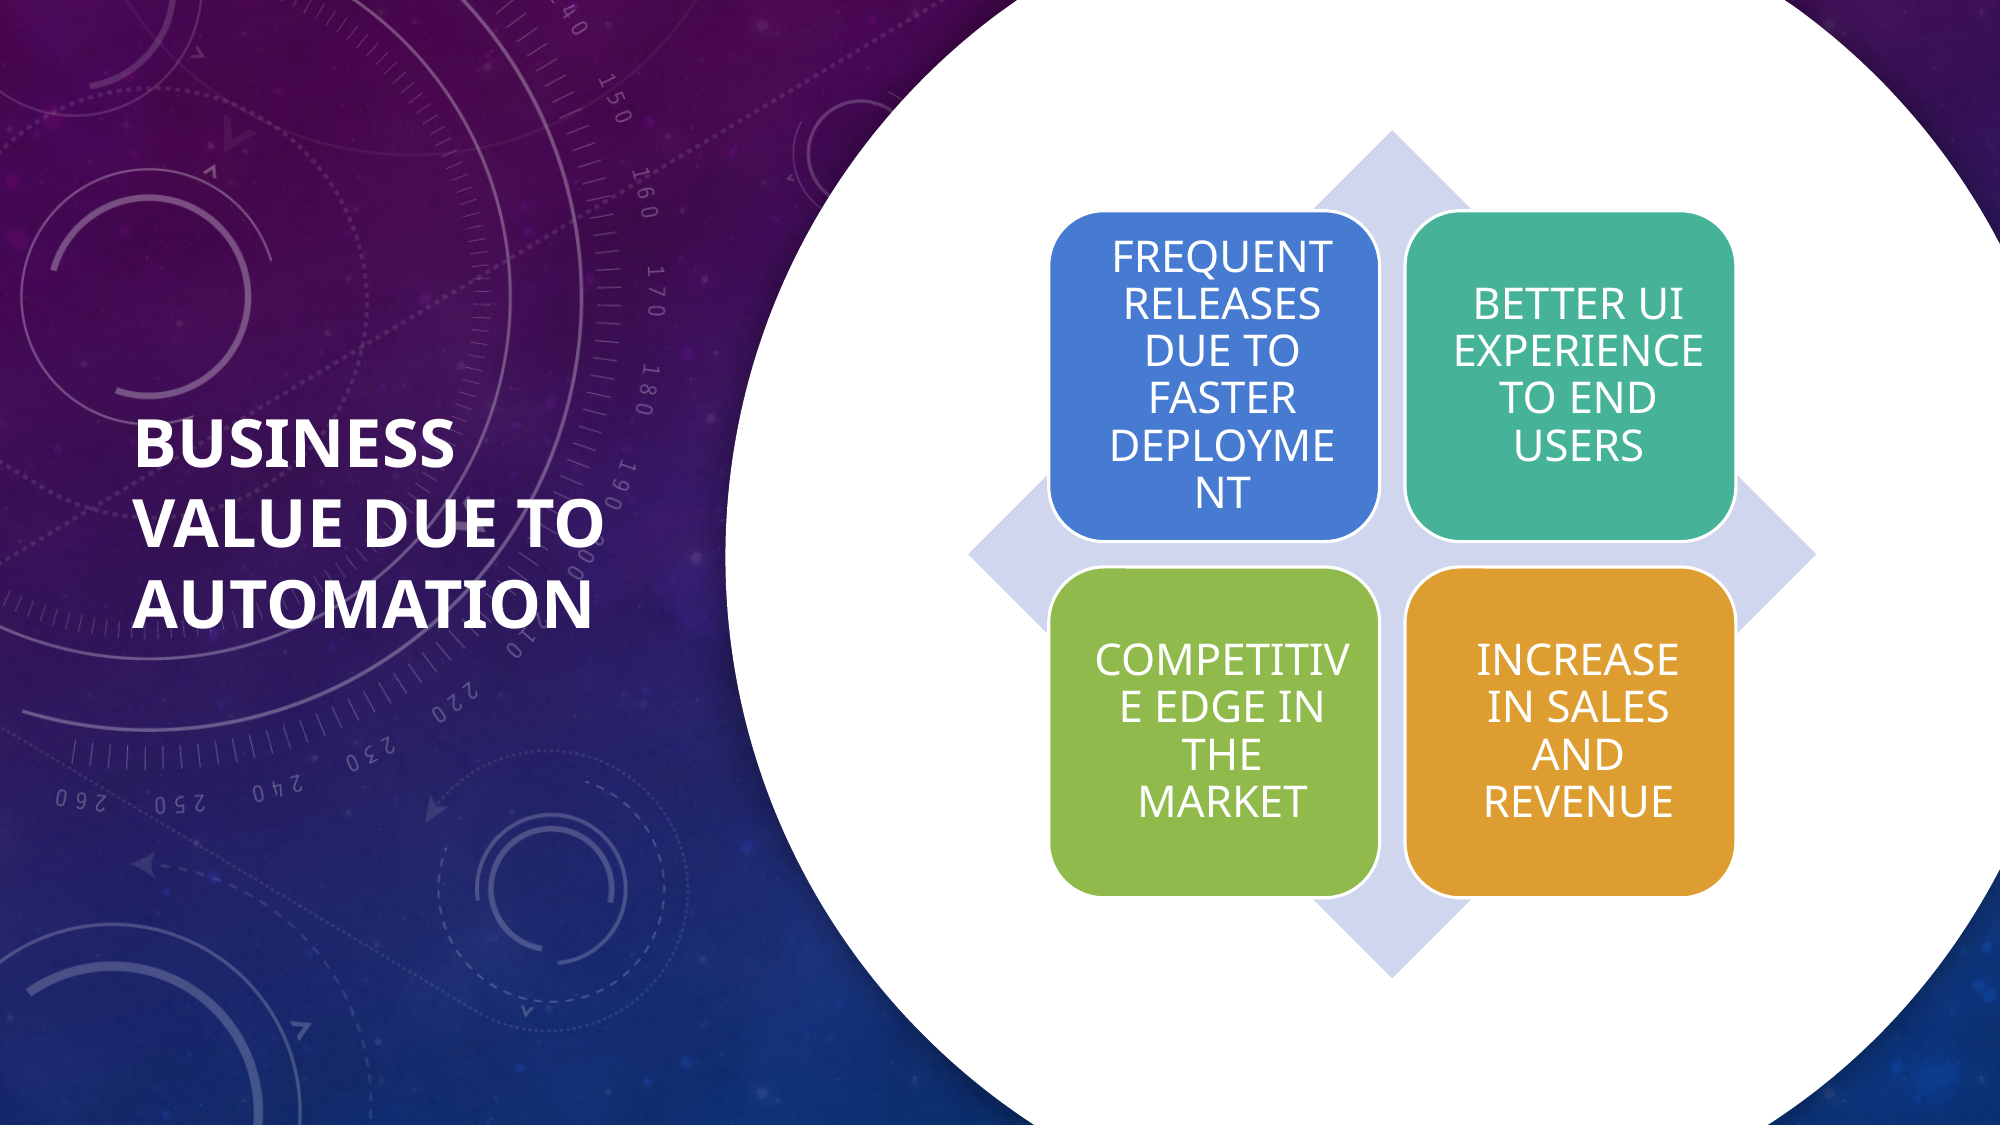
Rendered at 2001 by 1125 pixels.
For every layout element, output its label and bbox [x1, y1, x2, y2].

picture [0, 0, 2000, 1125]
list [921, 129, 1864, 979]
